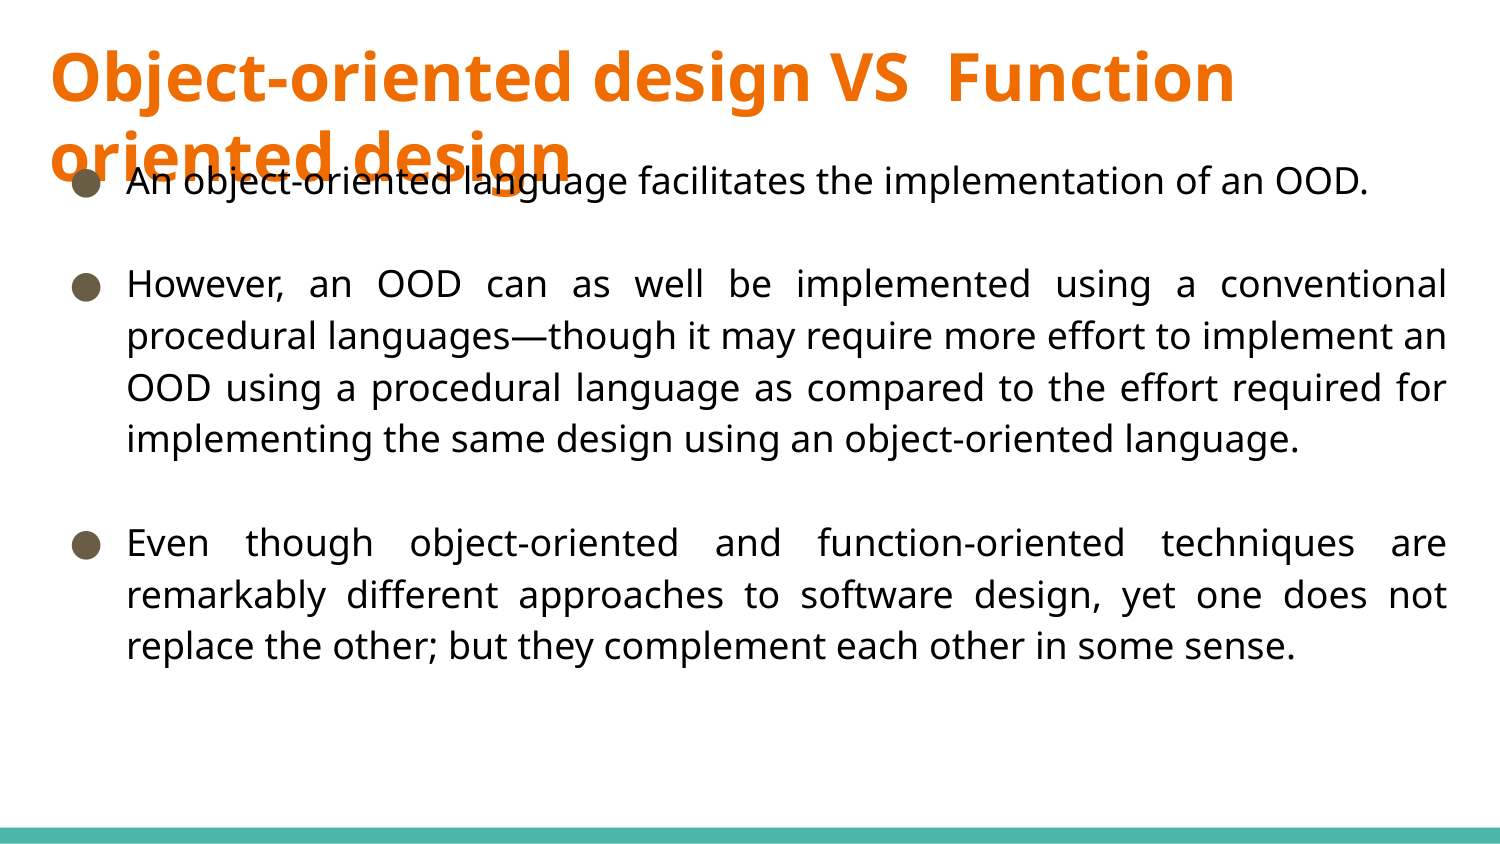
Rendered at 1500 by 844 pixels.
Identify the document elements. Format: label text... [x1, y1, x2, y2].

title Object-oriented design VS Function oriented design [49, 19, 1448, 168]
list An object-oriented language facilitates the implementation of an OOD. However, an OOD can as well be implemented using a conventional procedural languages—though it may require more effort to implement an OOD using a procedural language as compared to the effort required for implementing the same design using an object-oriented language. Even though object-oriented and function-oriented techniques are remarkably different approaches to software design, yet one does not replace the other; but they complement each other in some sense. [51, 135, 1449, 750]
